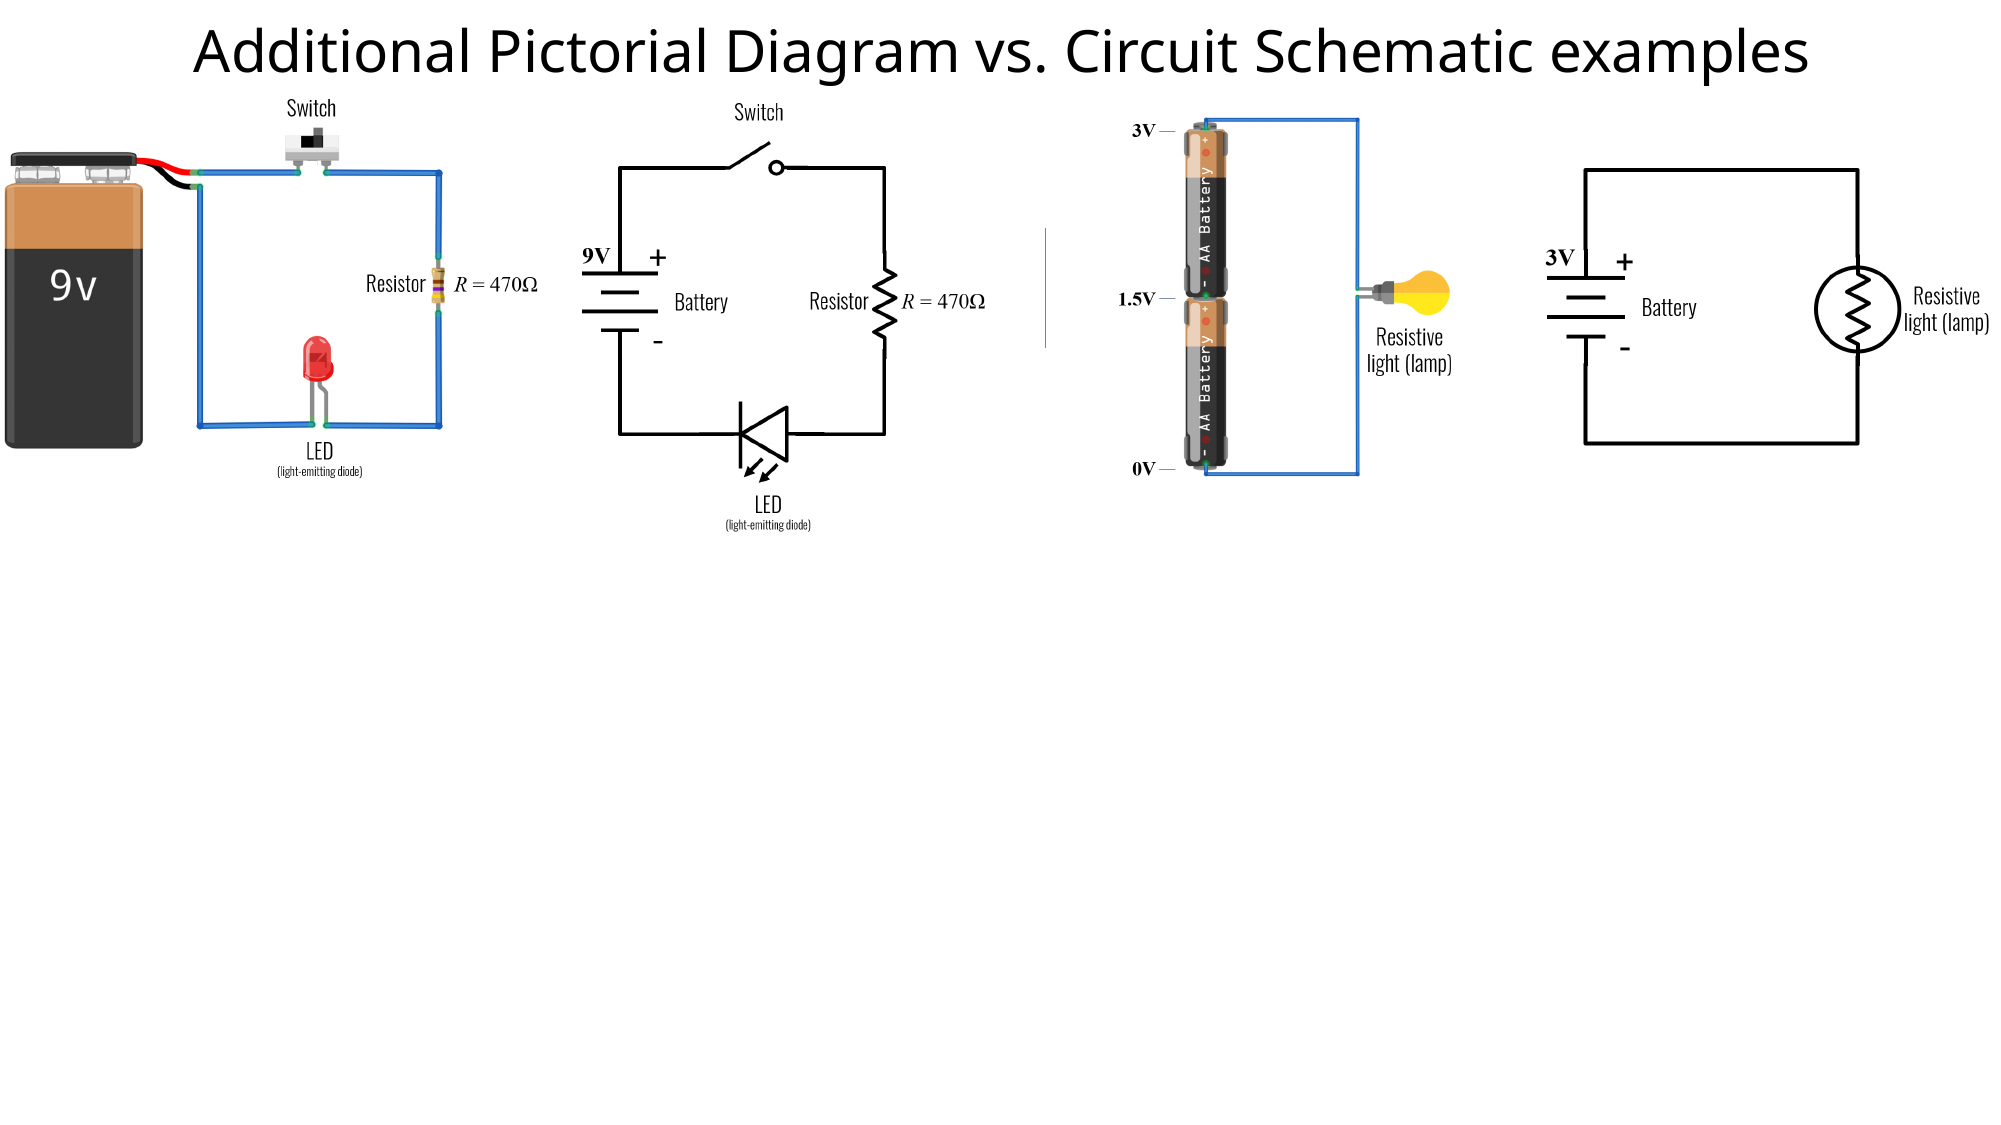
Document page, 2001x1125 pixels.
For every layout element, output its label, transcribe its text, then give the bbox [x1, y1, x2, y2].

picture [1089, 92, 2000, 497]
picture [0, 92, 548, 530]
text_box Additional Pictorial Diagram vs. Circuit Schematic examples [4, 6, 2000, 92]
picture [568, 99, 988, 537]
